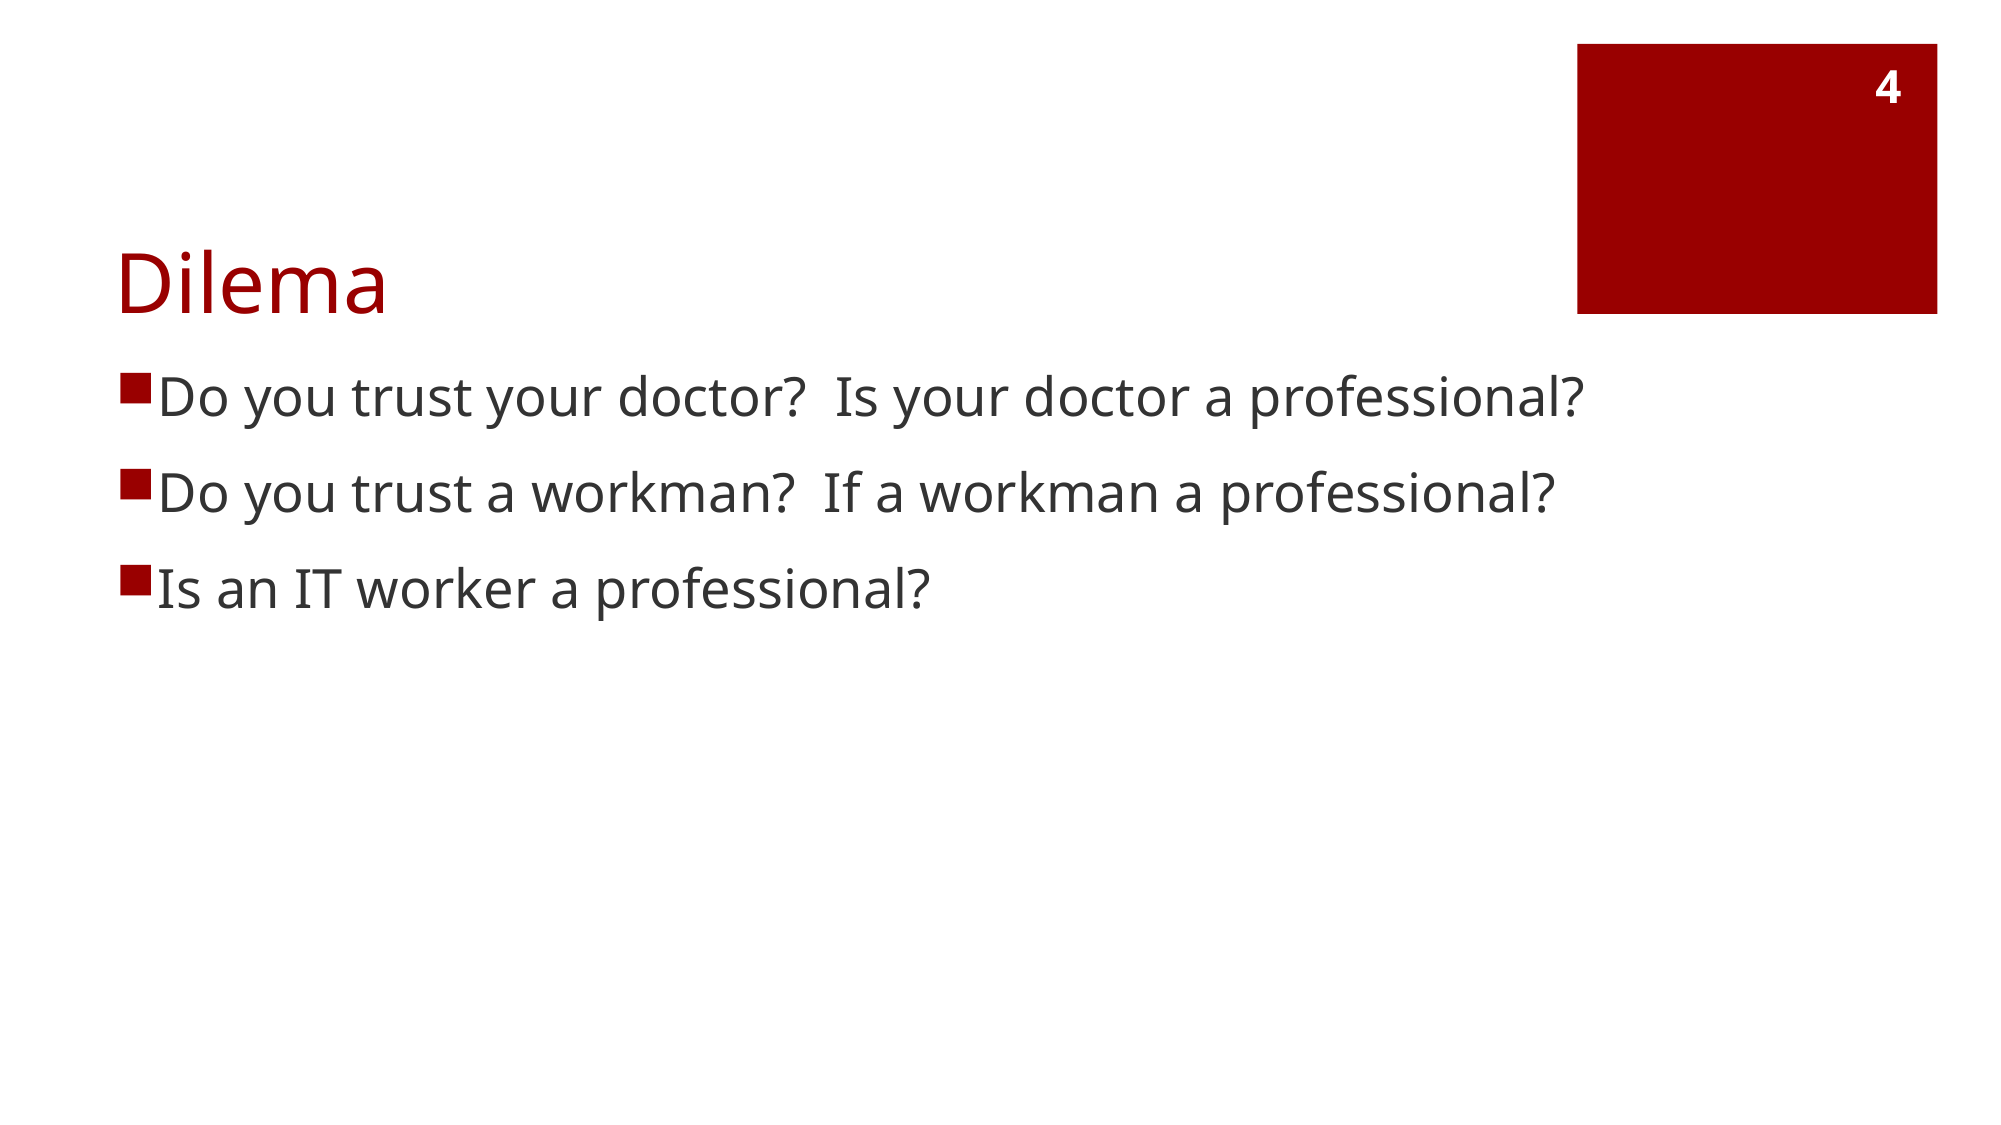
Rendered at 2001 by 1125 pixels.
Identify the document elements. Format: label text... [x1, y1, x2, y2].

list Do you trust your doctor? Is your doctor a professional? Do you trust a workman? If a workman a professional? Is an IT worker a professional? [99, 362, 1906, 1005]
slide_number 4 [1805, 59, 1917, 120]
title Dilema [99, 149, 1524, 338]
